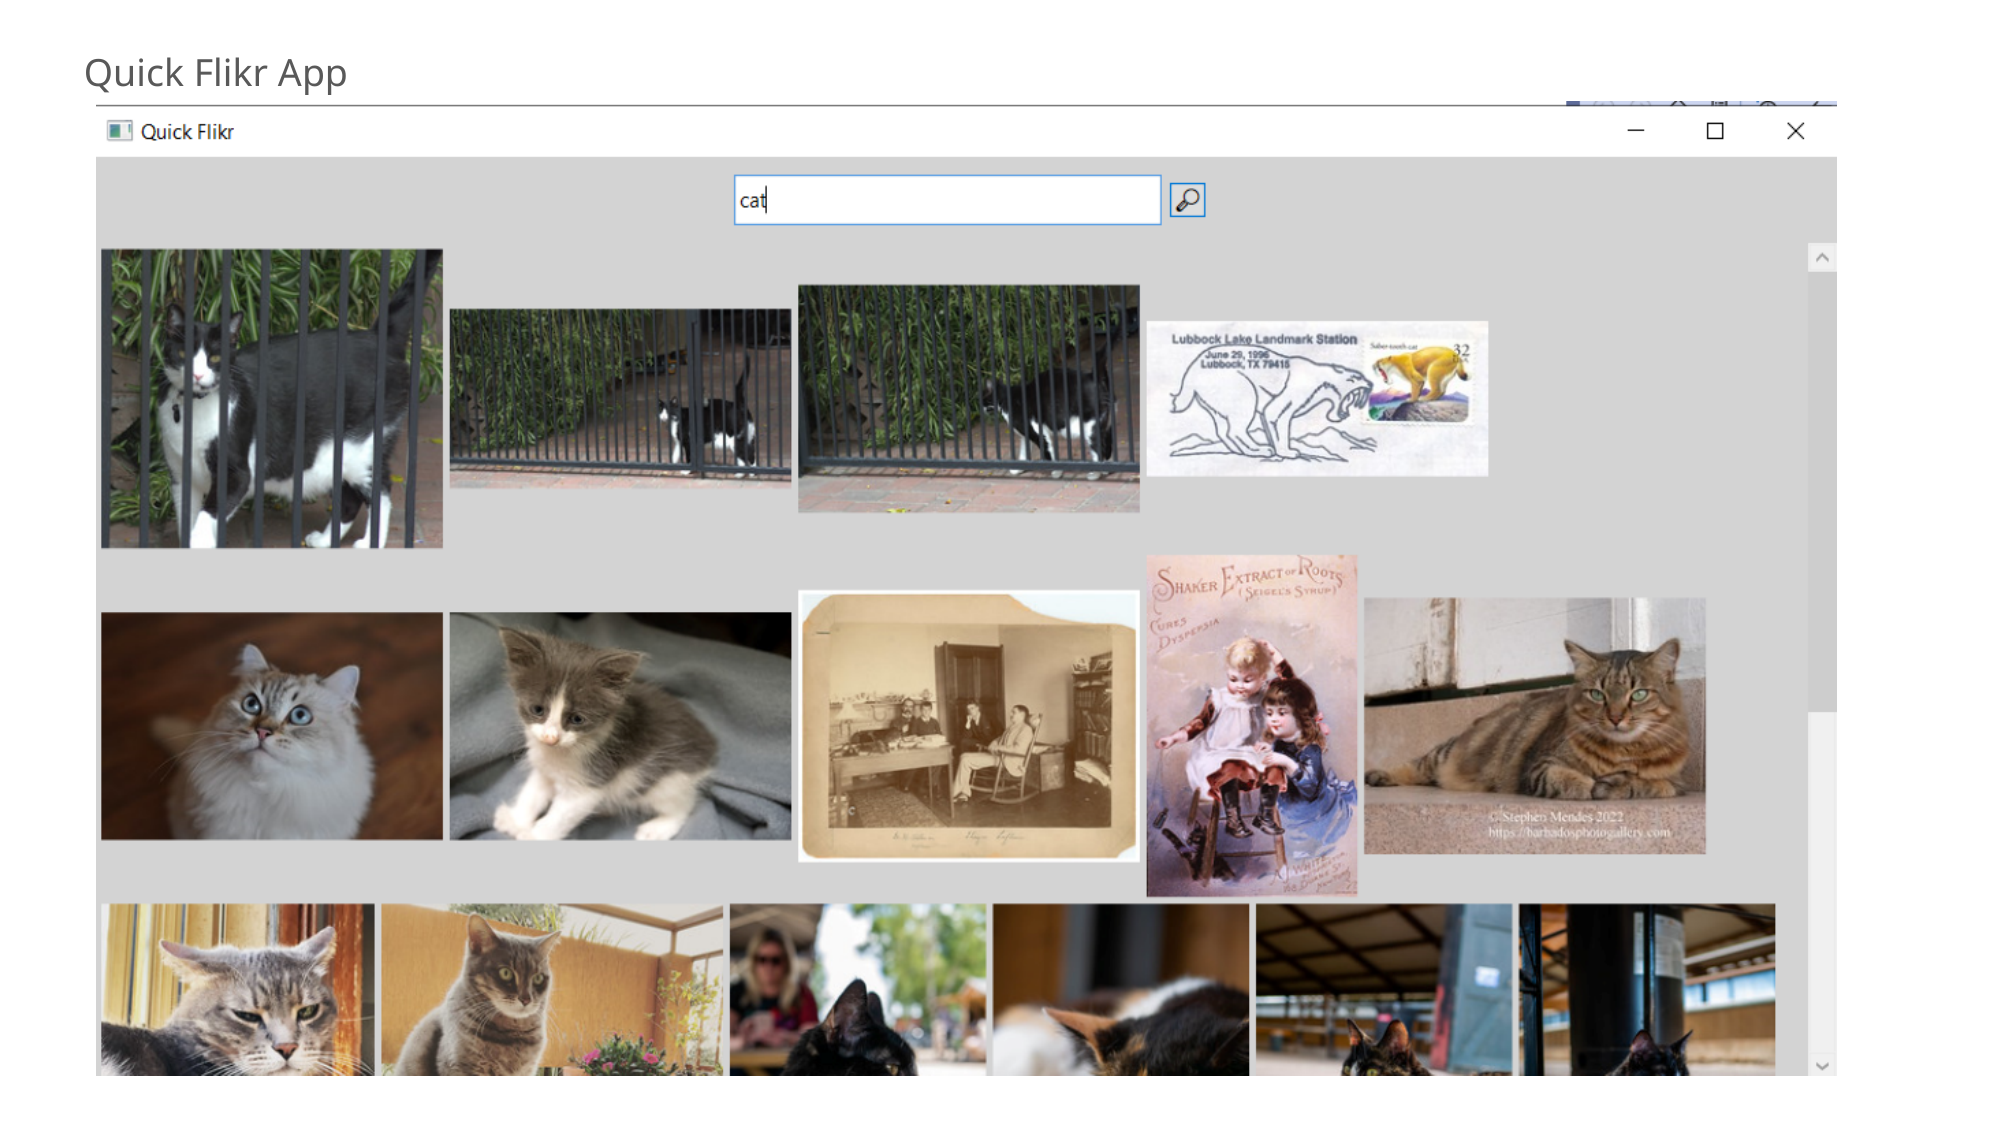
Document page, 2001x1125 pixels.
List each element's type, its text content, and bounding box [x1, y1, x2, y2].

picture [96, 101, 1837, 1076]
text_box Quick Flikr App [69, 41, 1069, 101]
